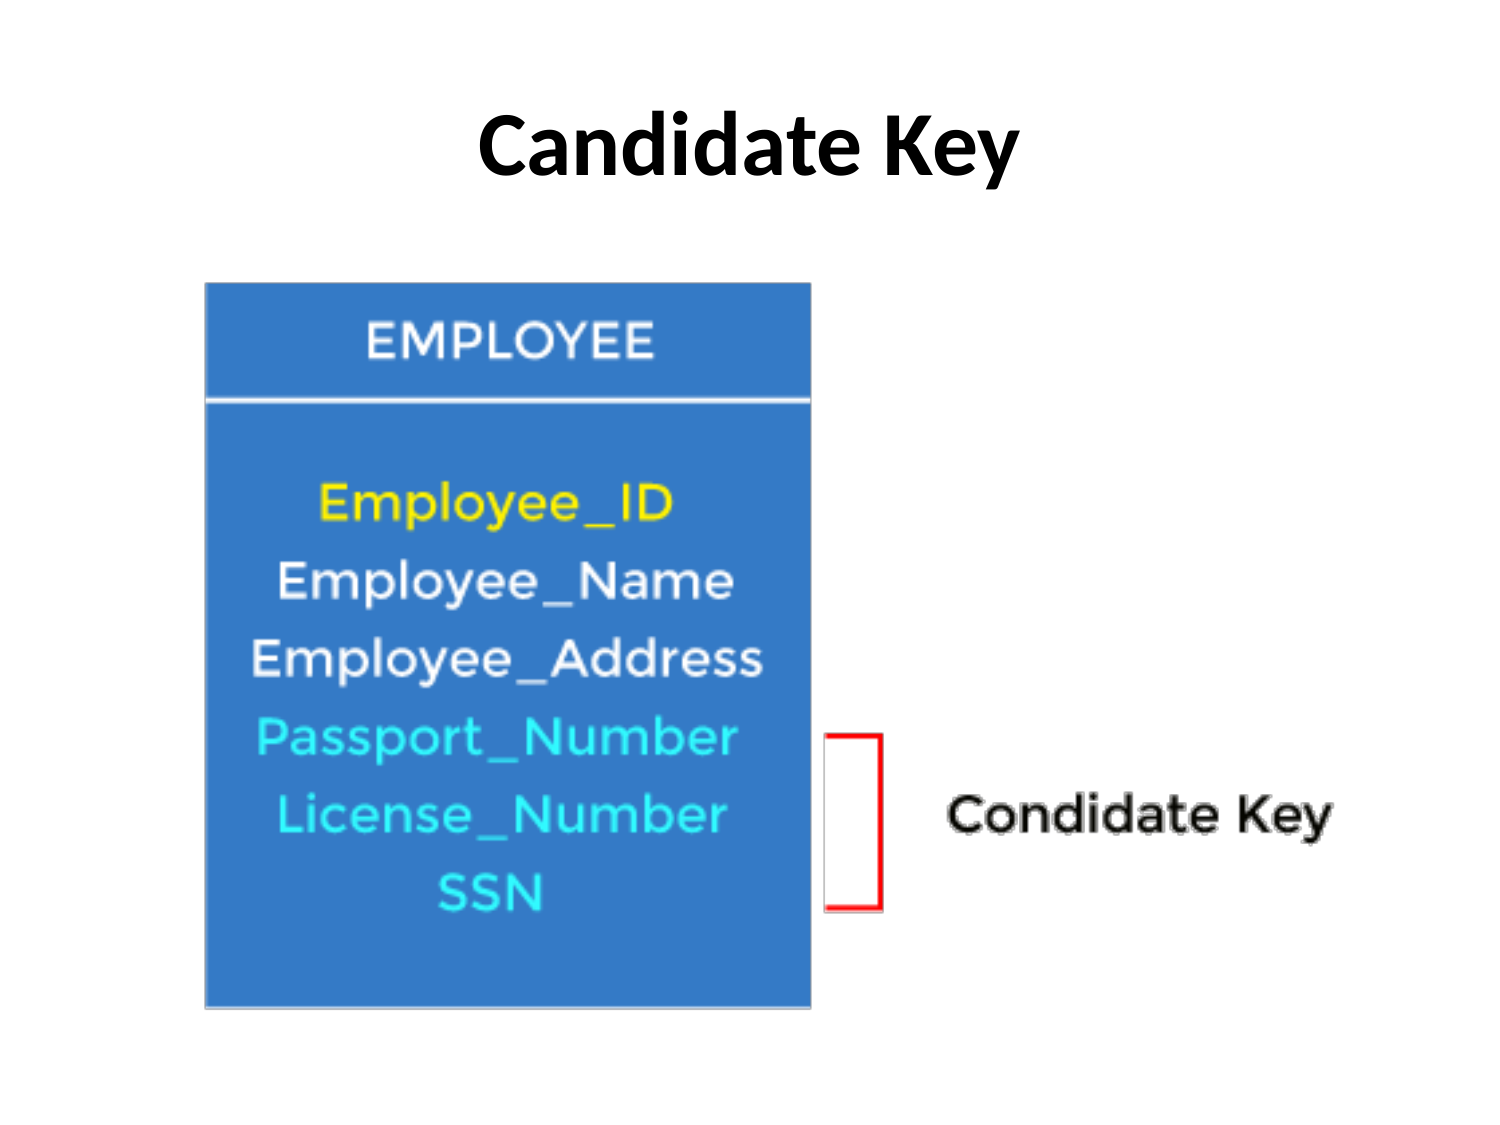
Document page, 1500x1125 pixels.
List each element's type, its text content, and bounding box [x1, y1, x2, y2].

title Candidate Key [75, 45, 1425, 233]
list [147, 249, 1353, 1062]
